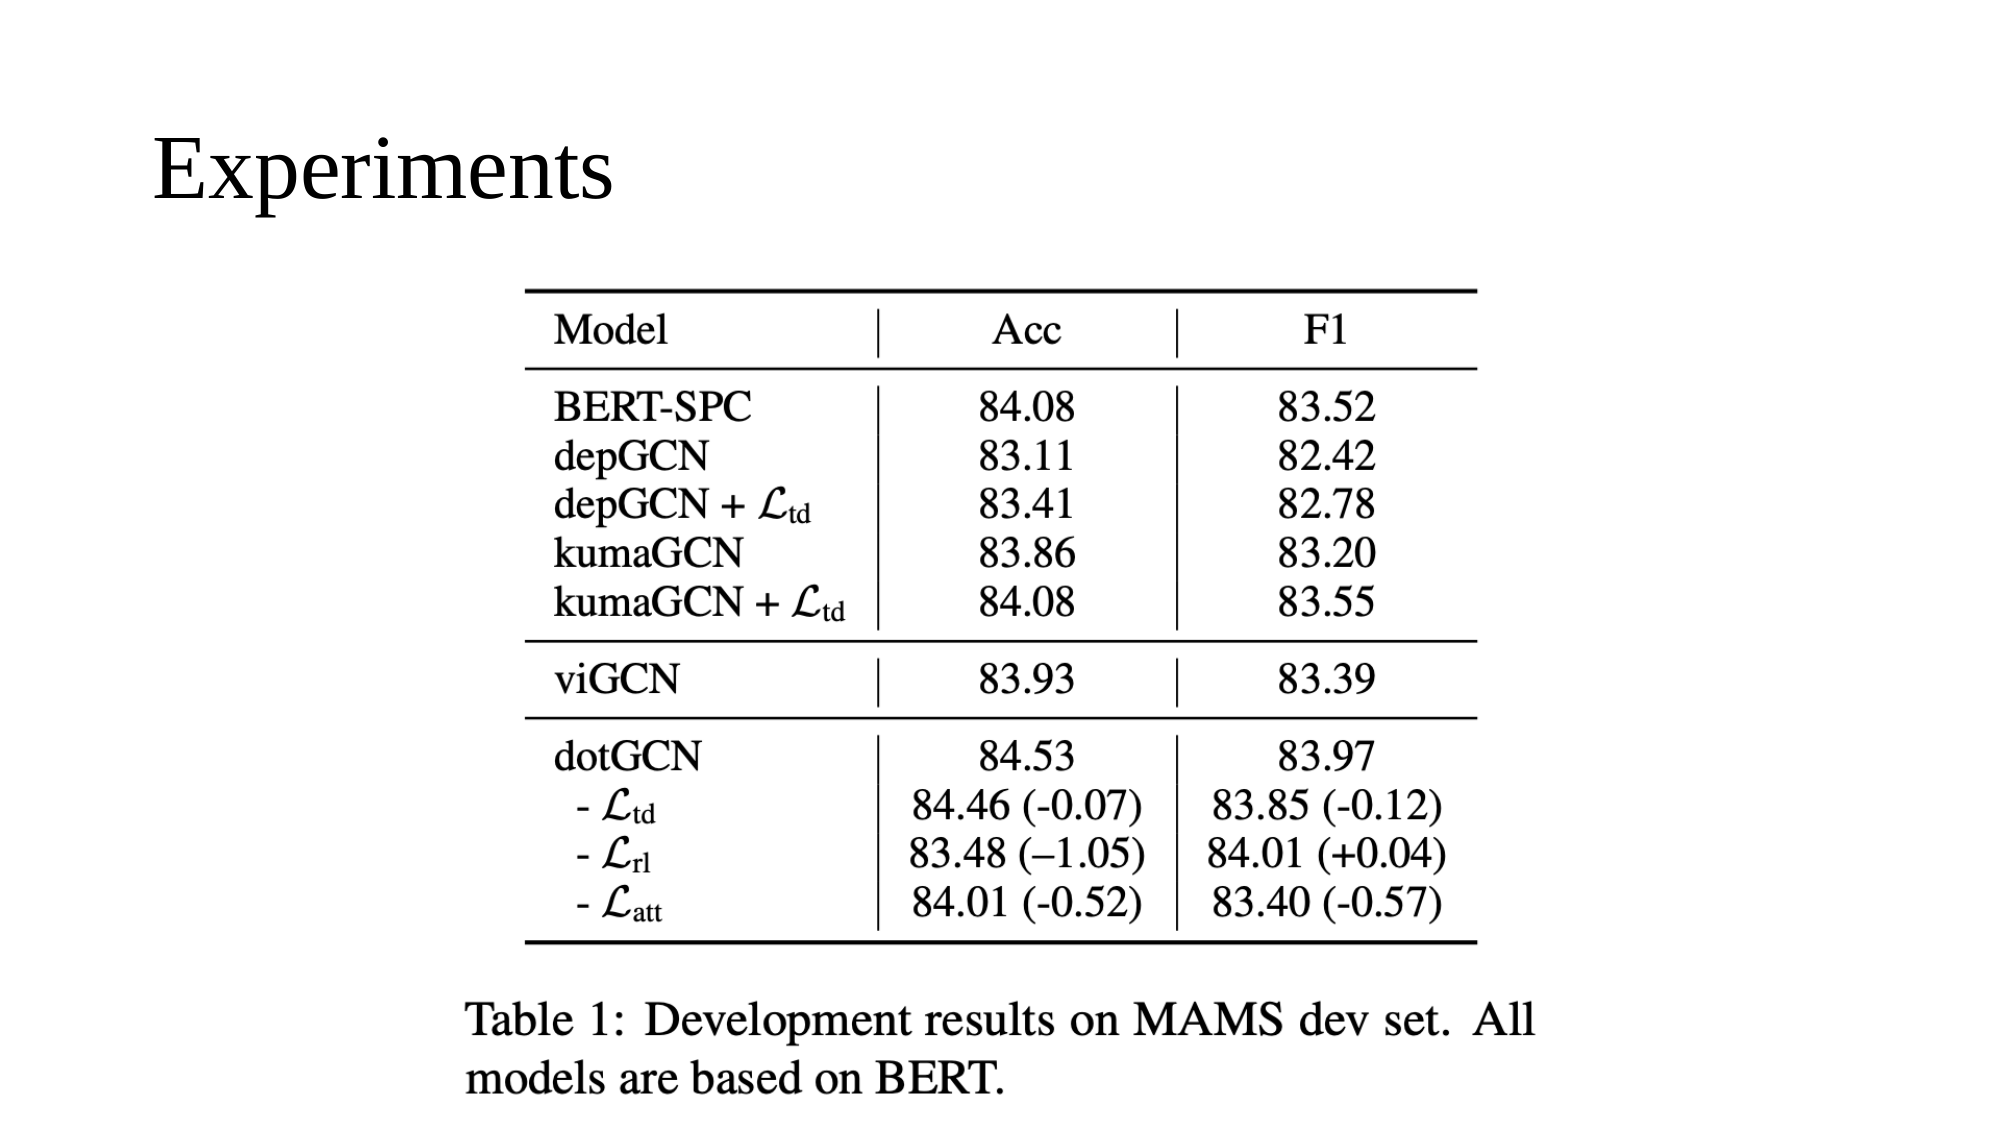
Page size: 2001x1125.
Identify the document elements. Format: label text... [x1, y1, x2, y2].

picture [454, 277, 1546, 1105]
title Experiments [137, 59, 1863, 278]
